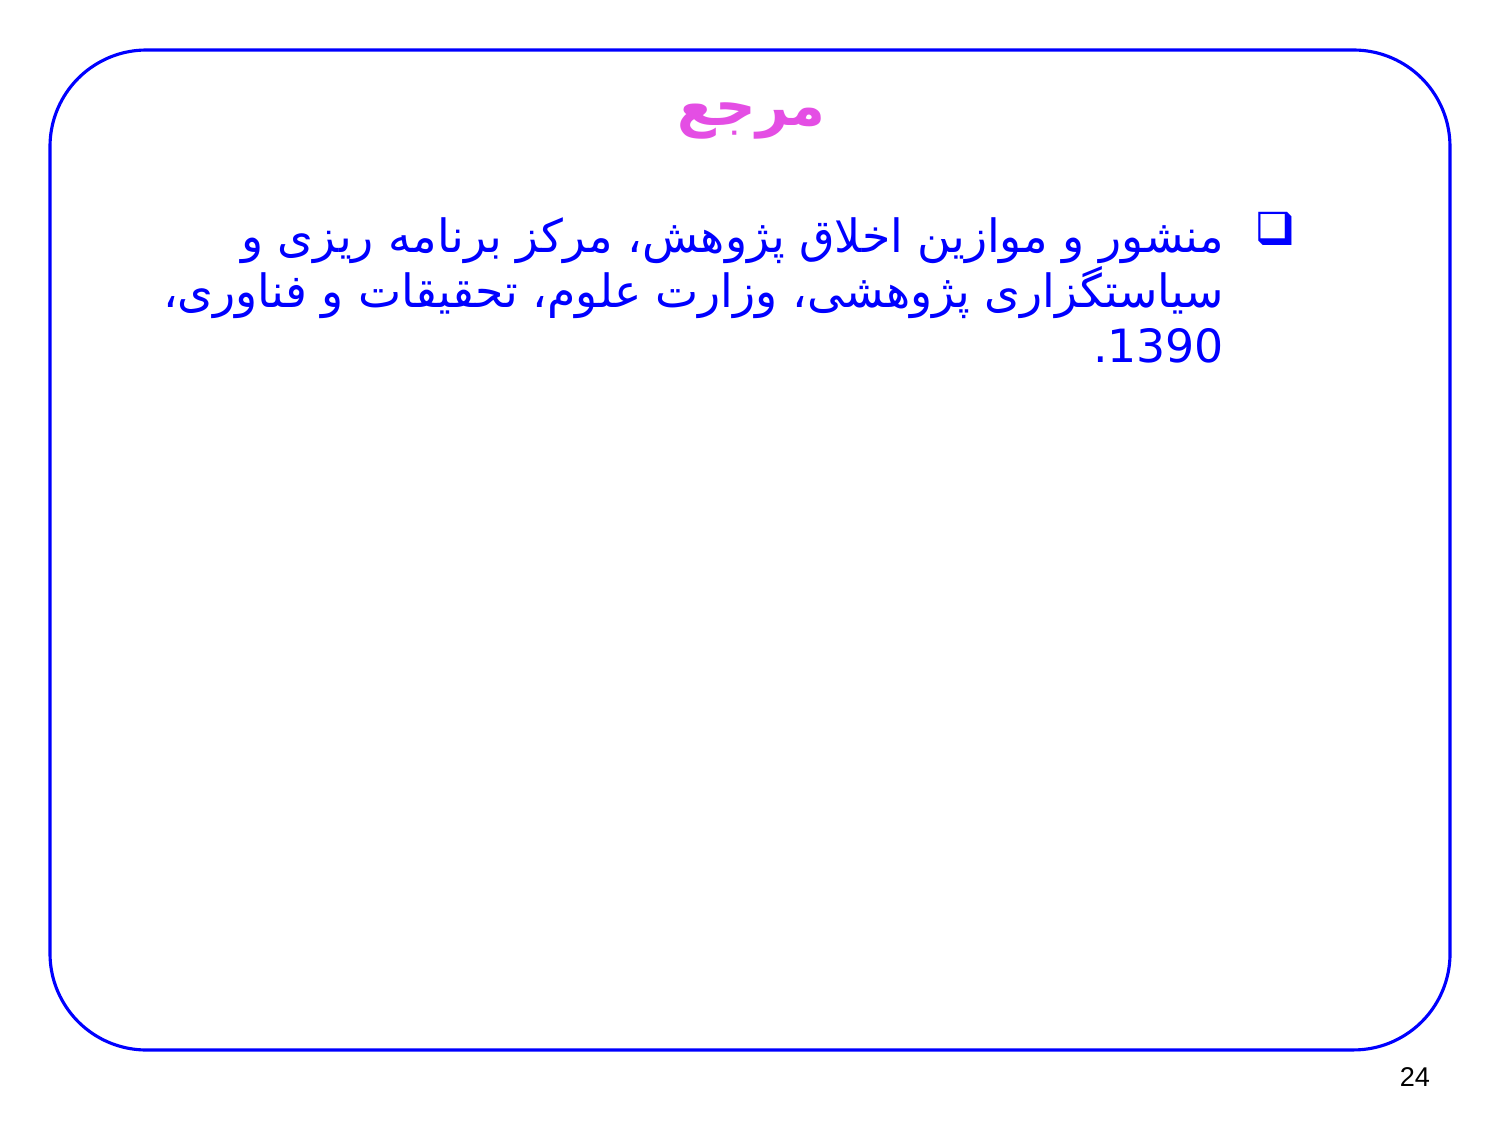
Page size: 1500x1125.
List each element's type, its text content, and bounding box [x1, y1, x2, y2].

list منشور و موازین اخلاق پژوهش، مرکز برنامه ریزی و سیاستگزاری پژوهشی، وزارت علوم، تحقیقات و فناوری، 1390. [112, 198, 1388, 961]
slide_number 24 [1351, 1047, 1444, 1104]
title مرجع [113, 66, 1389, 140]
